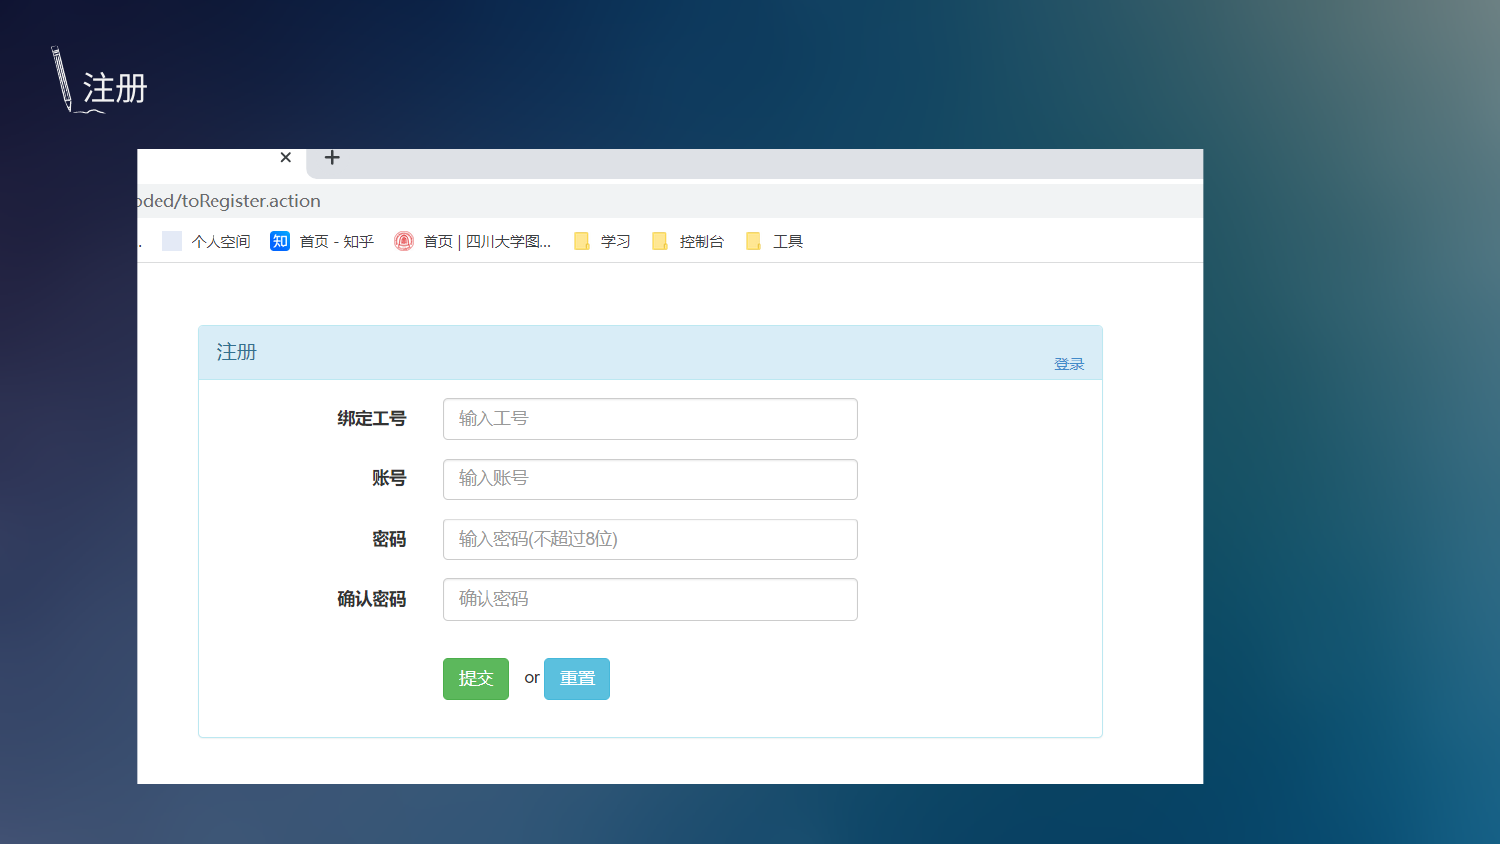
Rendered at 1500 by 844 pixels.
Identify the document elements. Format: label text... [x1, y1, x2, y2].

picture [0, 0, 1500, 844]
text_box 注册 [67, 59, 357, 115]
